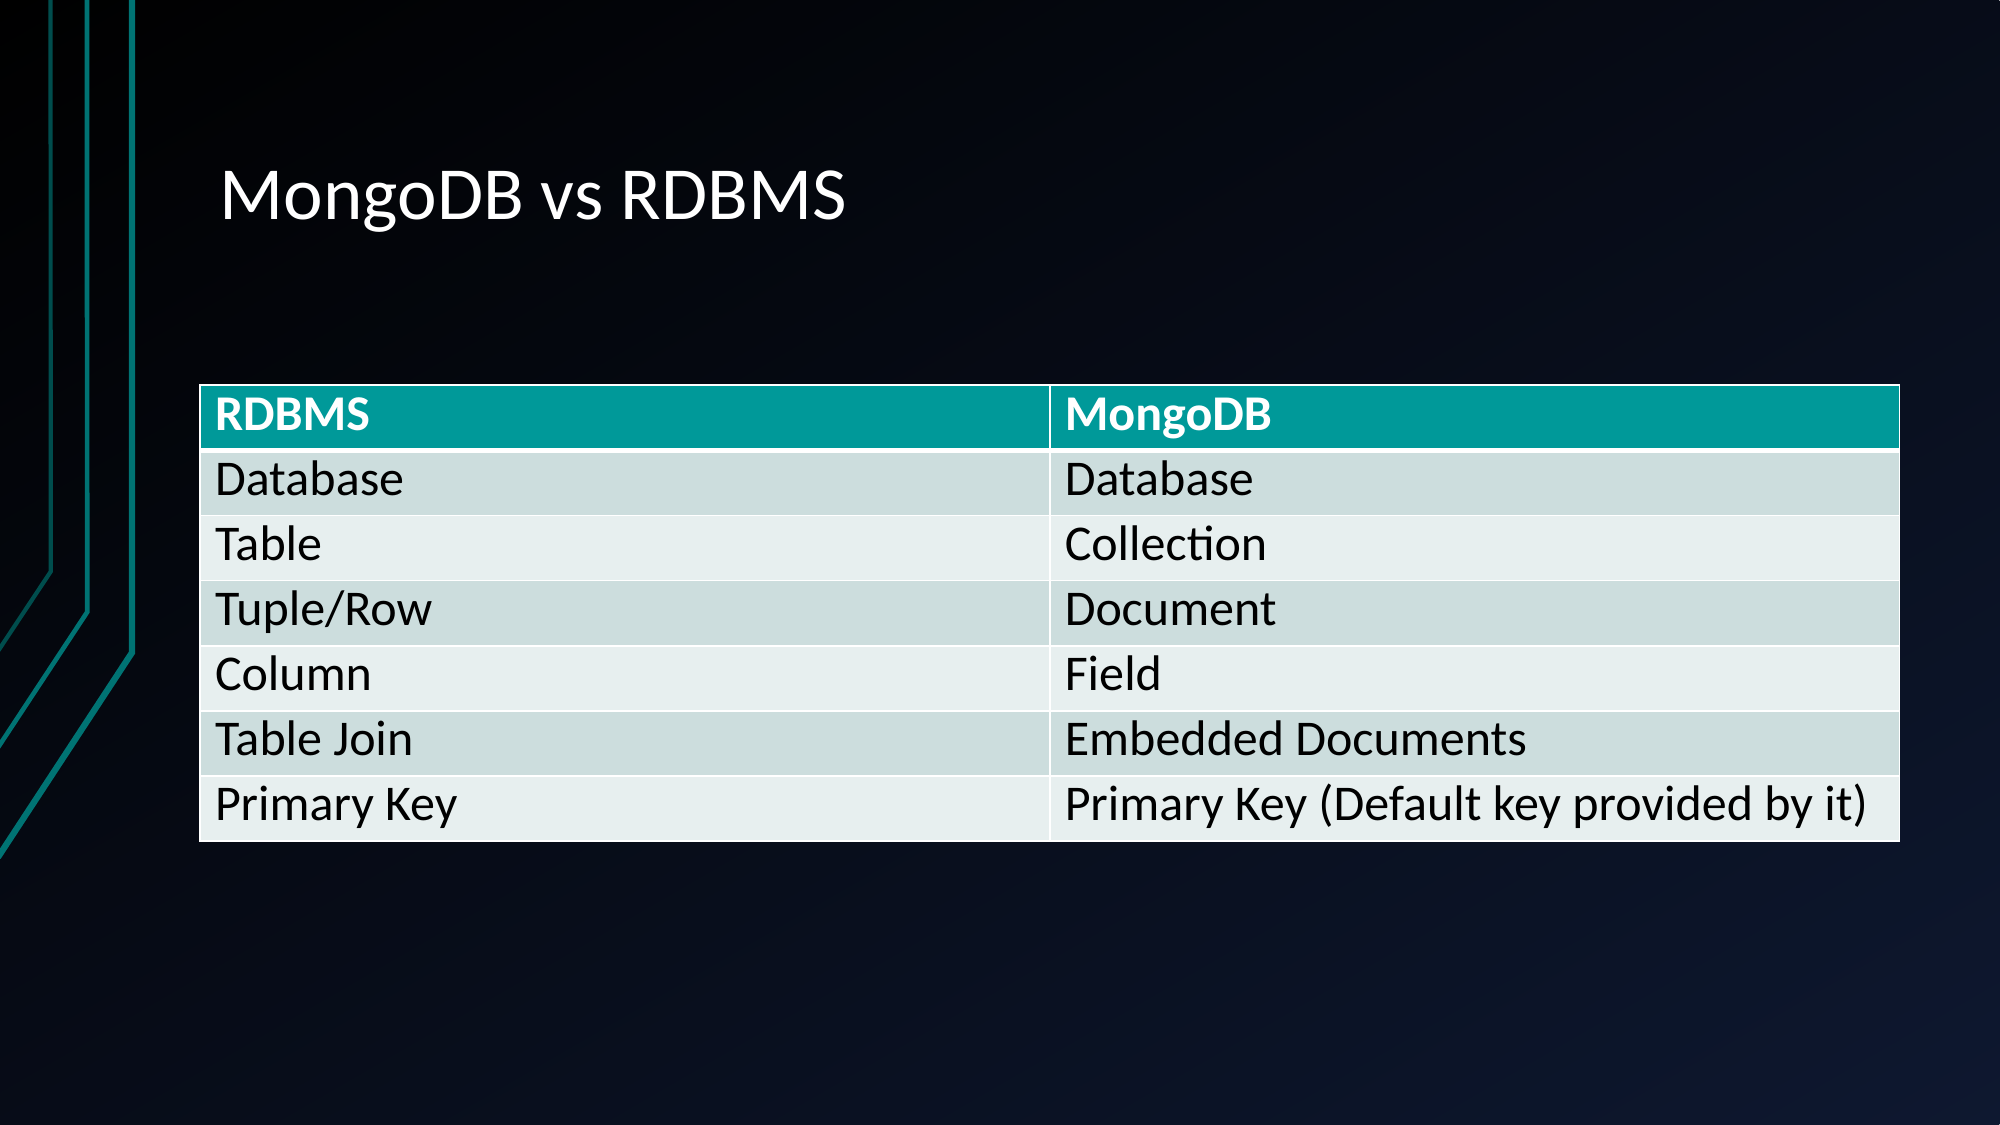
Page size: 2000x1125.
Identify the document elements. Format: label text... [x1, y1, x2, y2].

table_cell Database [201, 453, 1049, 515]
table_cell Database [1051, 453, 1899, 515]
table_cell Embedded Documents [1051, 712, 1899, 775]
table_header MongoDB [1051, 386, 1899, 448]
table_cell Primary Key [201, 777, 1049, 840]
table_cell Column [201, 647, 1049, 710]
table_cell Table Join [201, 712, 1049, 775]
table_cell Table [201, 516, 1049, 580]
title MongoDB vs RDBMS [199, 45, 1900, 246]
table_cell Collection [1051, 516, 1899, 580]
table_cell Primary Key (Default key provided by it) [1051, 777, 1899, 840]
table_header RDBMS [201, 386, 1049, 448]
table_cell Document [1051, 581, 1899, 645]
table_cell Tuple/Row [201, 581, 1049, 645]
table_cell Field [1051, 647, 1899, 710]
